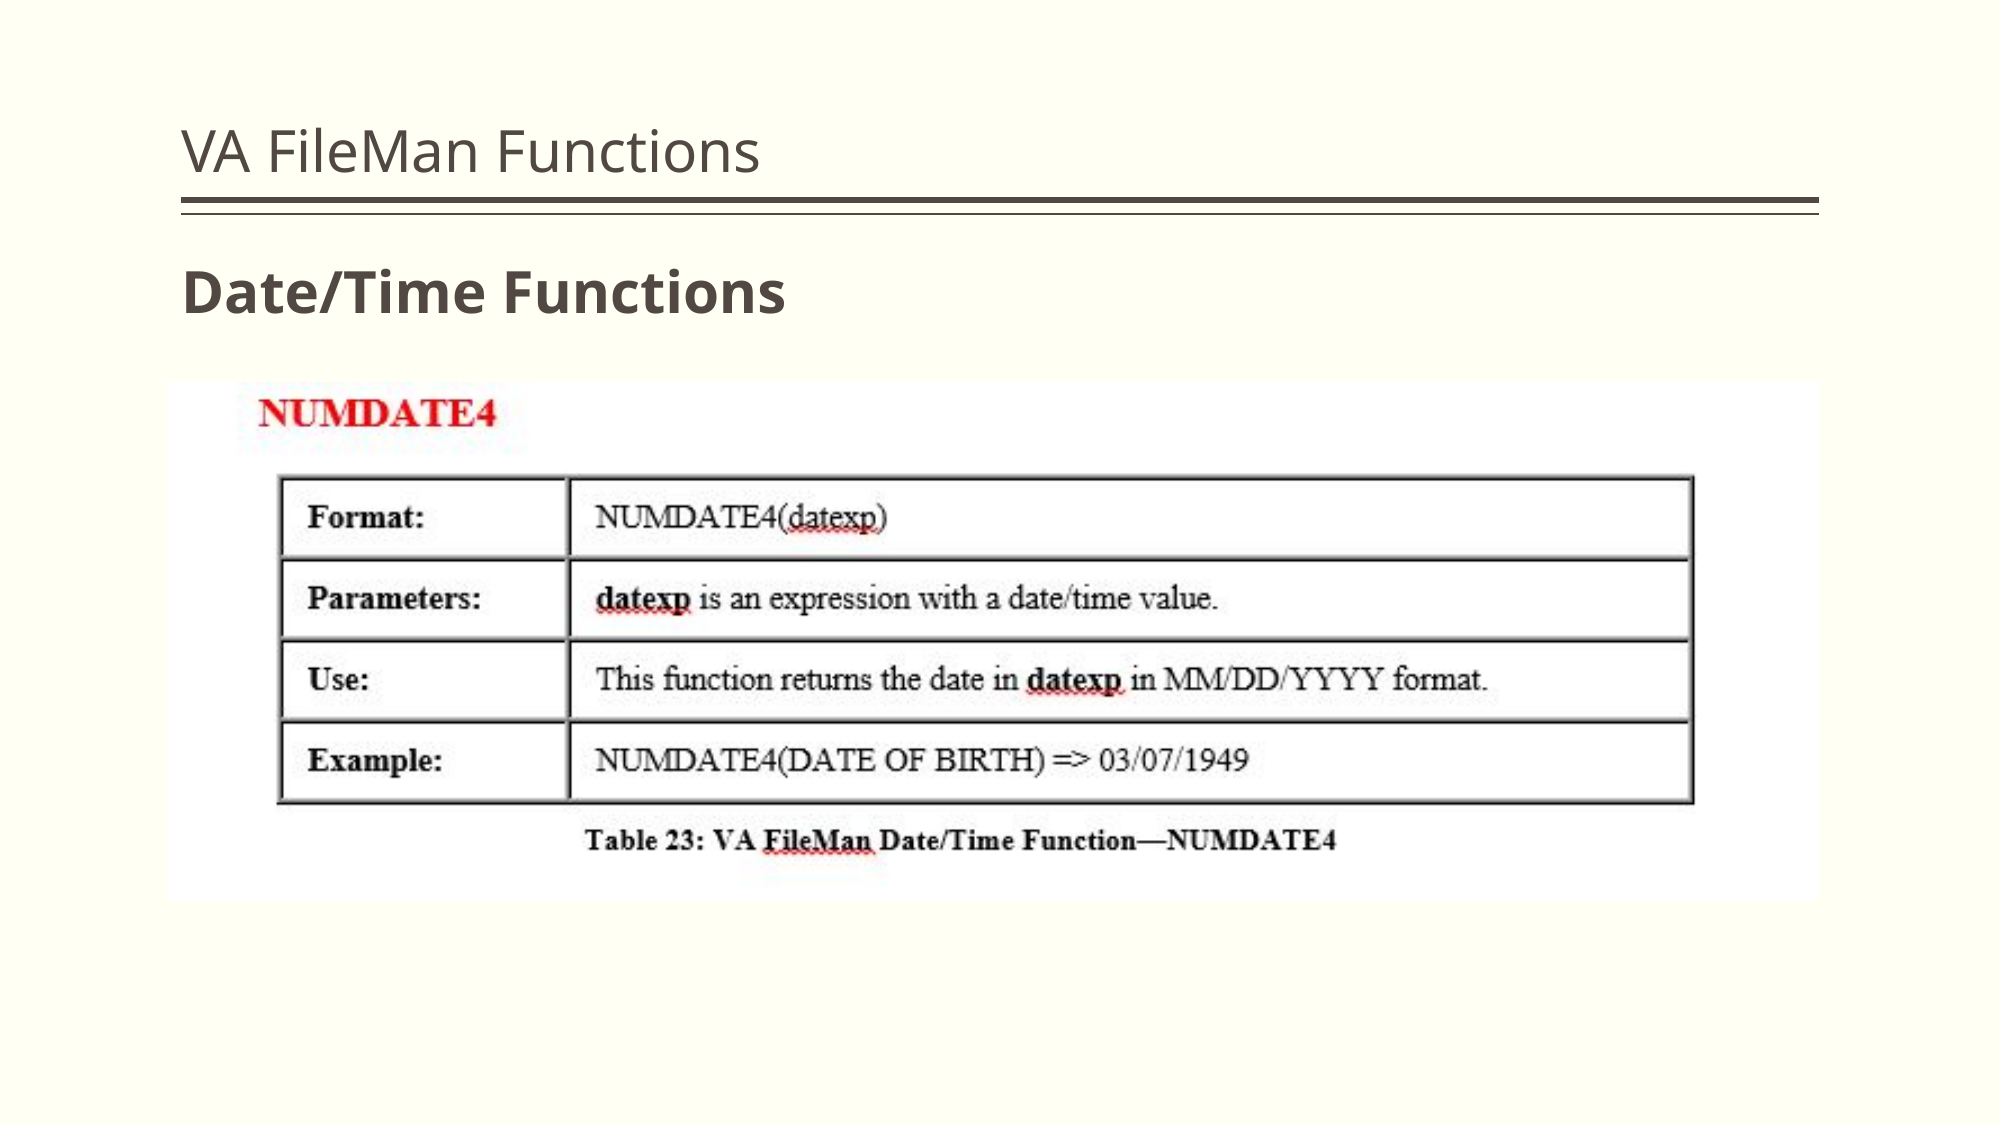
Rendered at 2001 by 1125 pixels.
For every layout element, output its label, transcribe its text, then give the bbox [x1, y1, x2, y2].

text_box Date/Time Functions [181, 153, 1819, 334]
title VA FileMan Functions [181, 12, 1819, 153]
picture [167, 382, 1819, 901]
